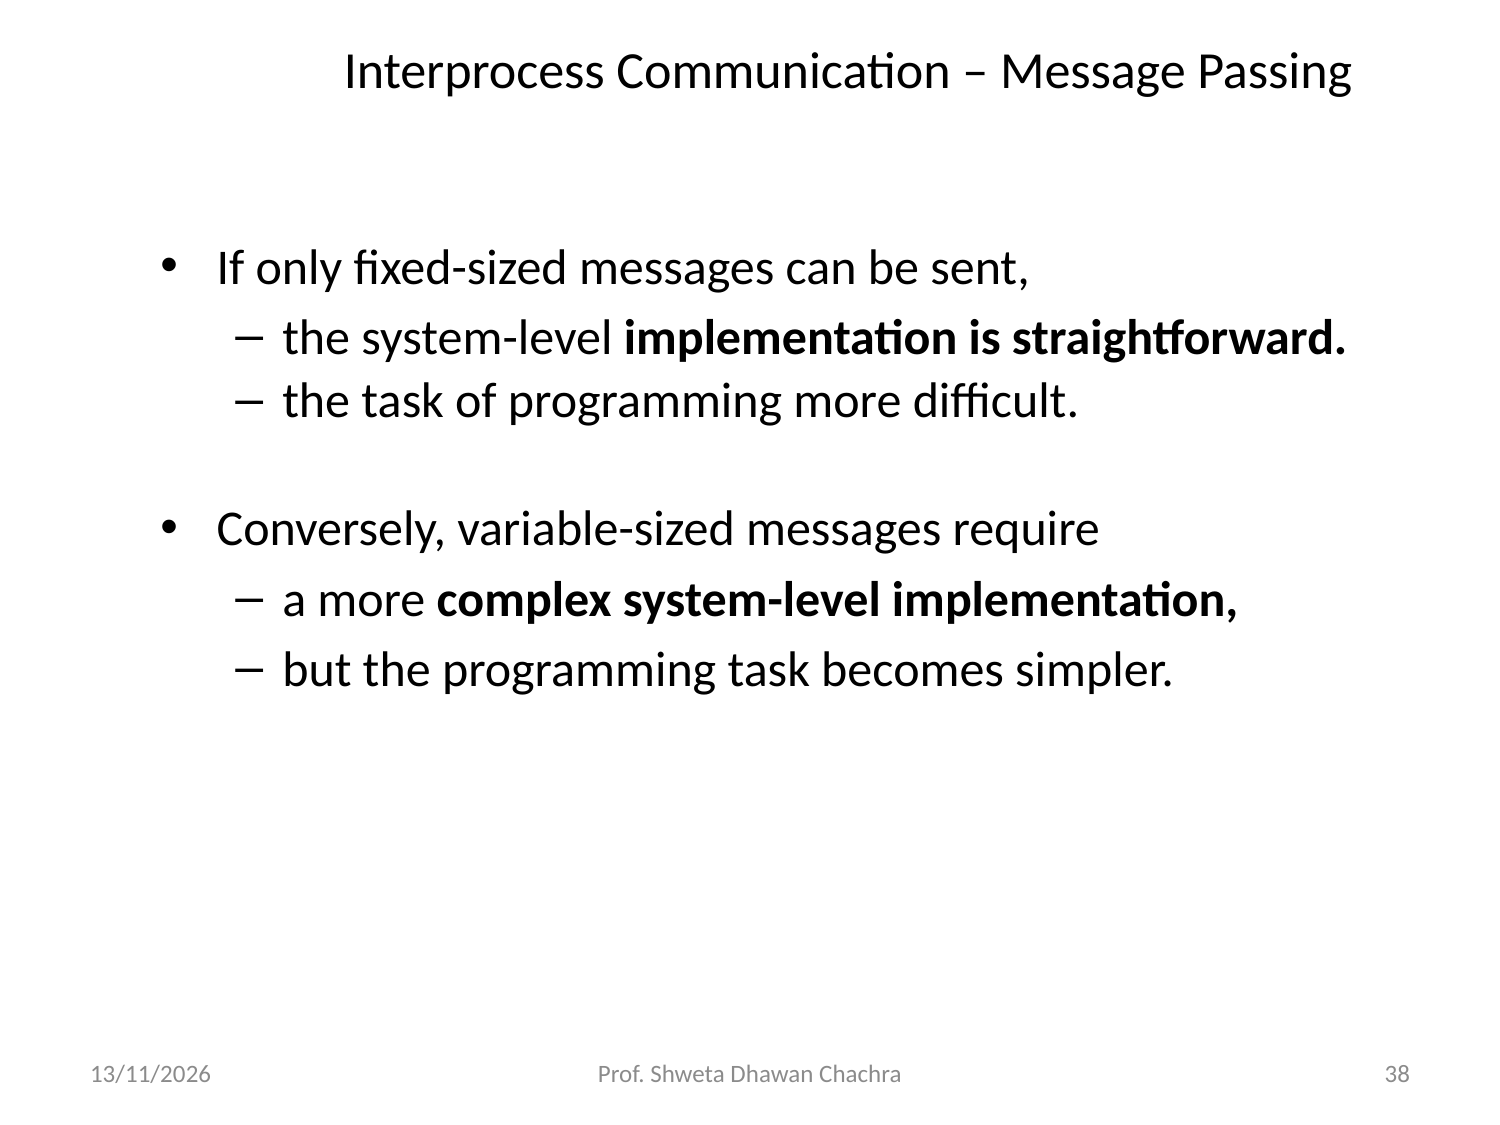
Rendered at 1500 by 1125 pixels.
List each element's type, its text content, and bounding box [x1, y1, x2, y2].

list If only fixed-sized messages can be sent, the system-level implementation is straightforward. the task of programming more difficult. Conversely, variable-sized messages require a more complex system-level implementation, but the programming task becomes simpler. [145, 197, 1424, 941]
title Interprocess Communication – Message Passing [173, 20, 1500, 116]
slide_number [75, 1042, 425, 1103]
footer Prof. Shweta Dhawan Chachra [512, 1042, 988, 1103]
slide_number 38 [1074, 1042, 1425, 1103]
